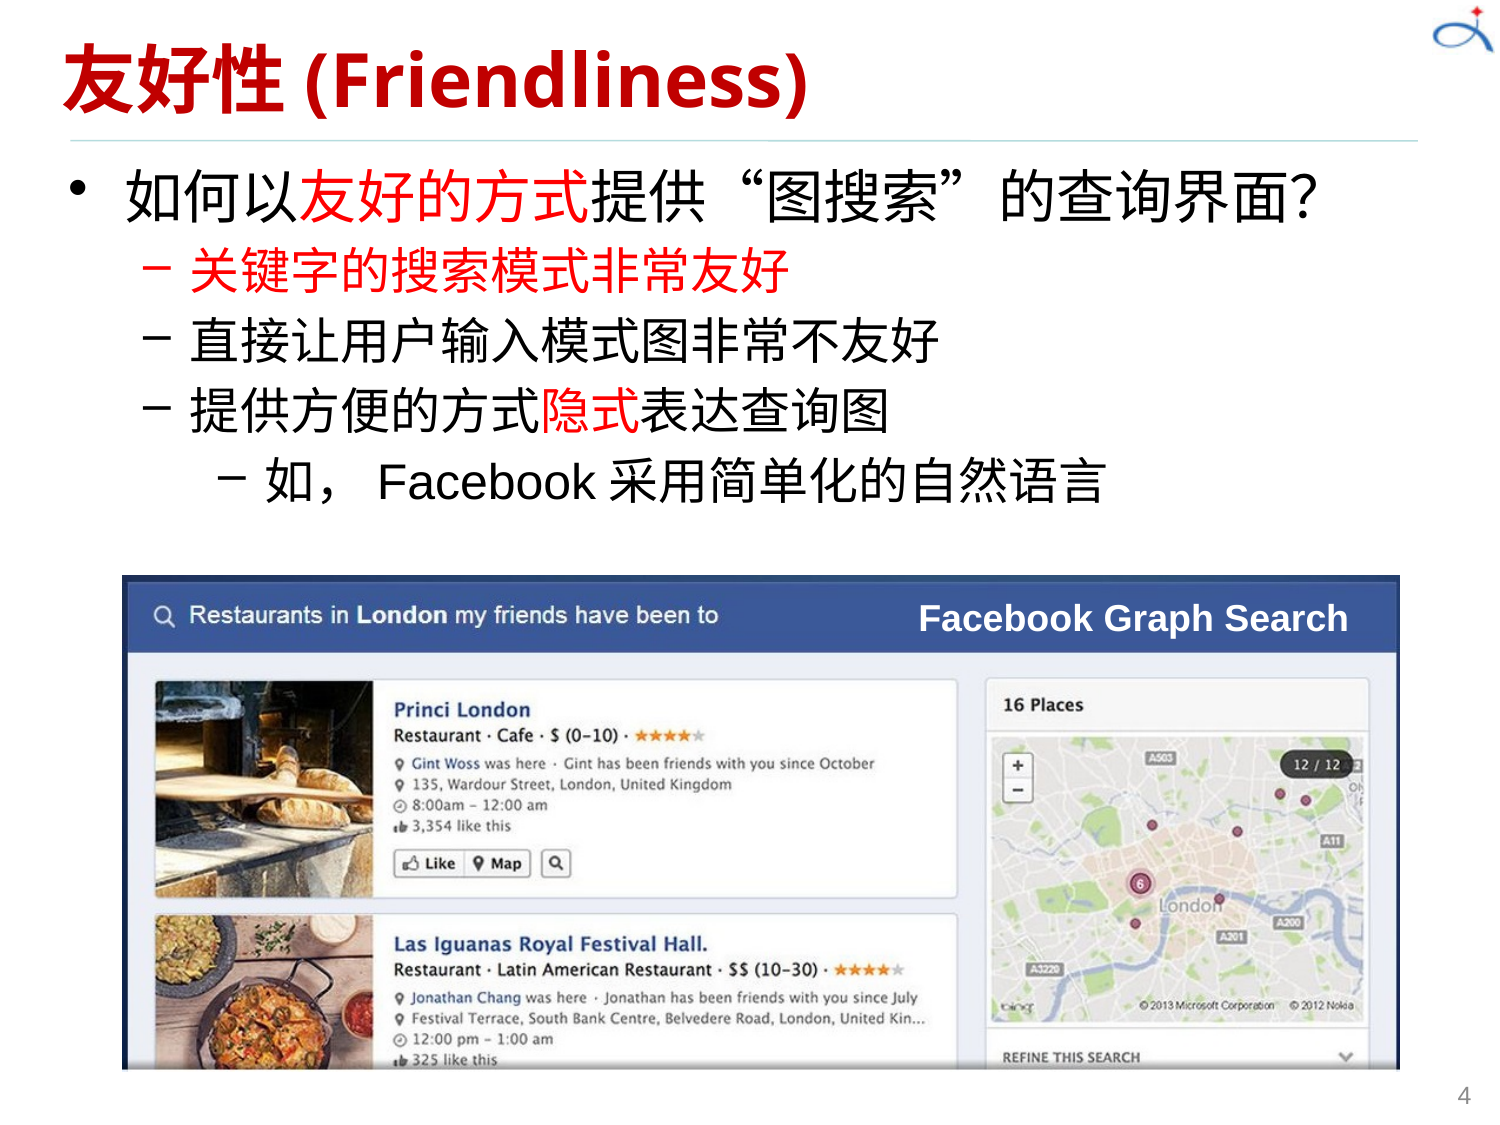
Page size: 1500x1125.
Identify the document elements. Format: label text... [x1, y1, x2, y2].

title 友好性(Friendliness) [46, 11, 1419, 143]
picture [1432, 5, 1495, 55]
text_box 如何以友好的方式提供“图搜索”的查询界面？ 关键字的搜索模式非常友好 直接让用户输入模式图非常不友好 提供方便的方式隐式表达查询图 如，Facebook采用简单化的自然语言 [53, 152, 1448, 563]
picture [122, 575, 1400, 1073]
slide_number 4 [1136, 1065, 1487, 1125]
